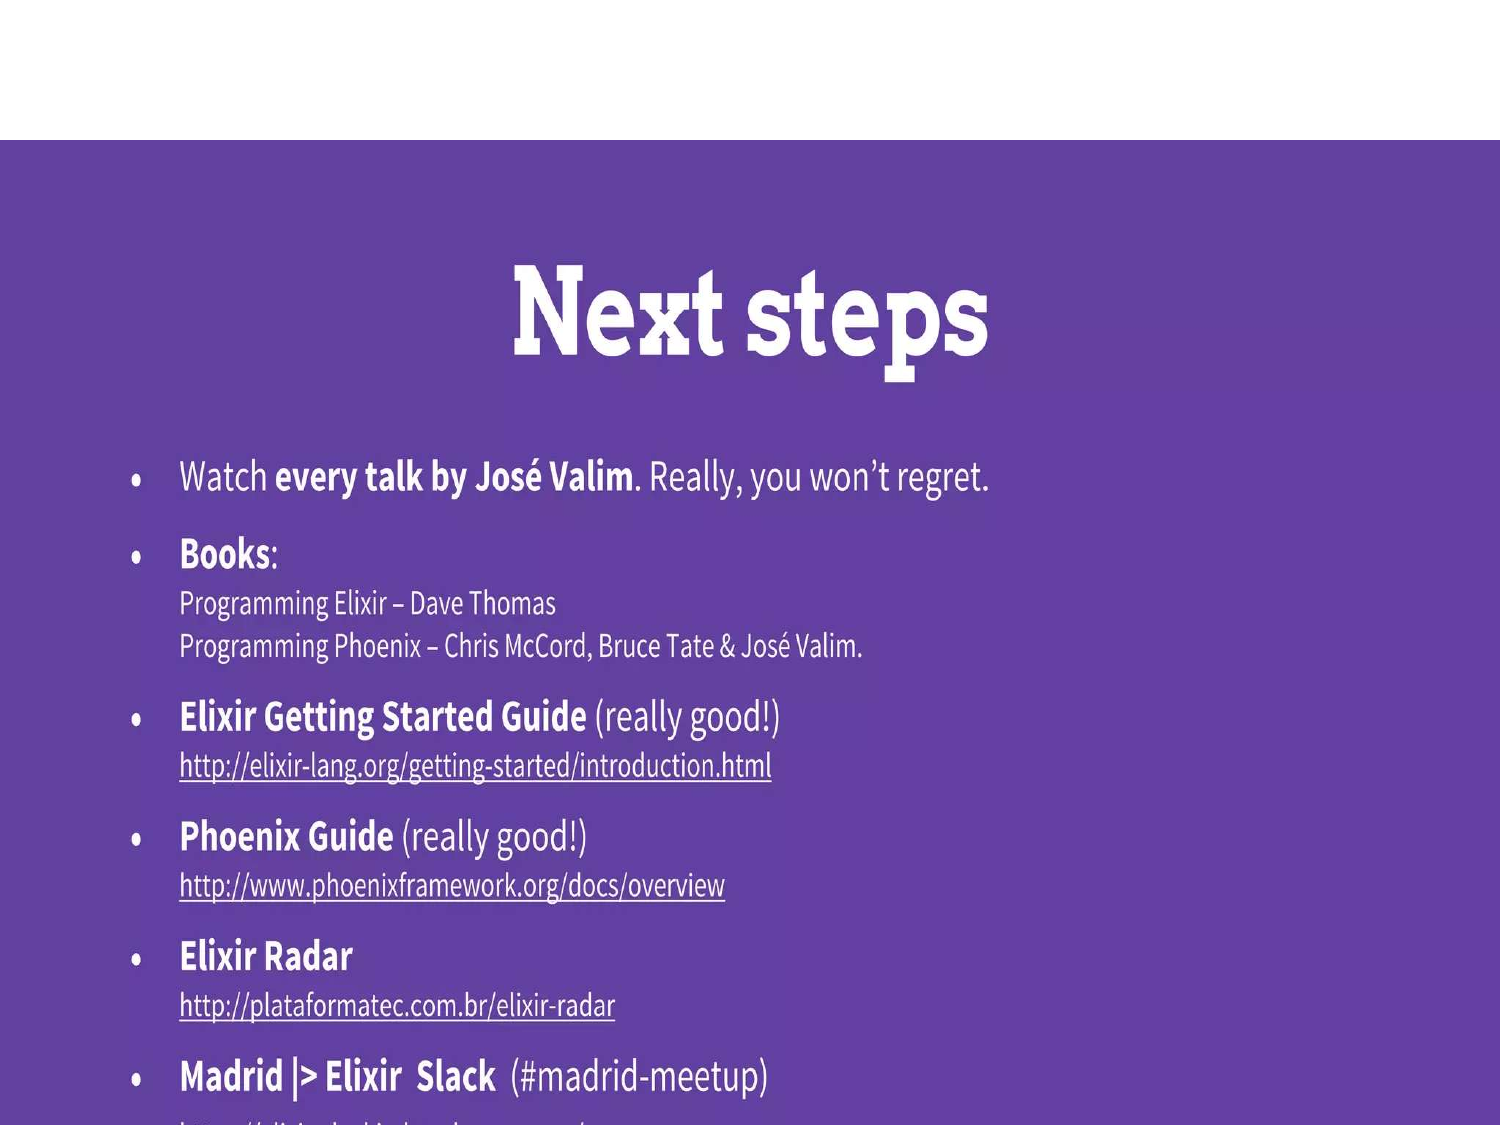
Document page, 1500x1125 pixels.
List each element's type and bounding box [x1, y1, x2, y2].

picture [0, 140, 1500, 1125]
